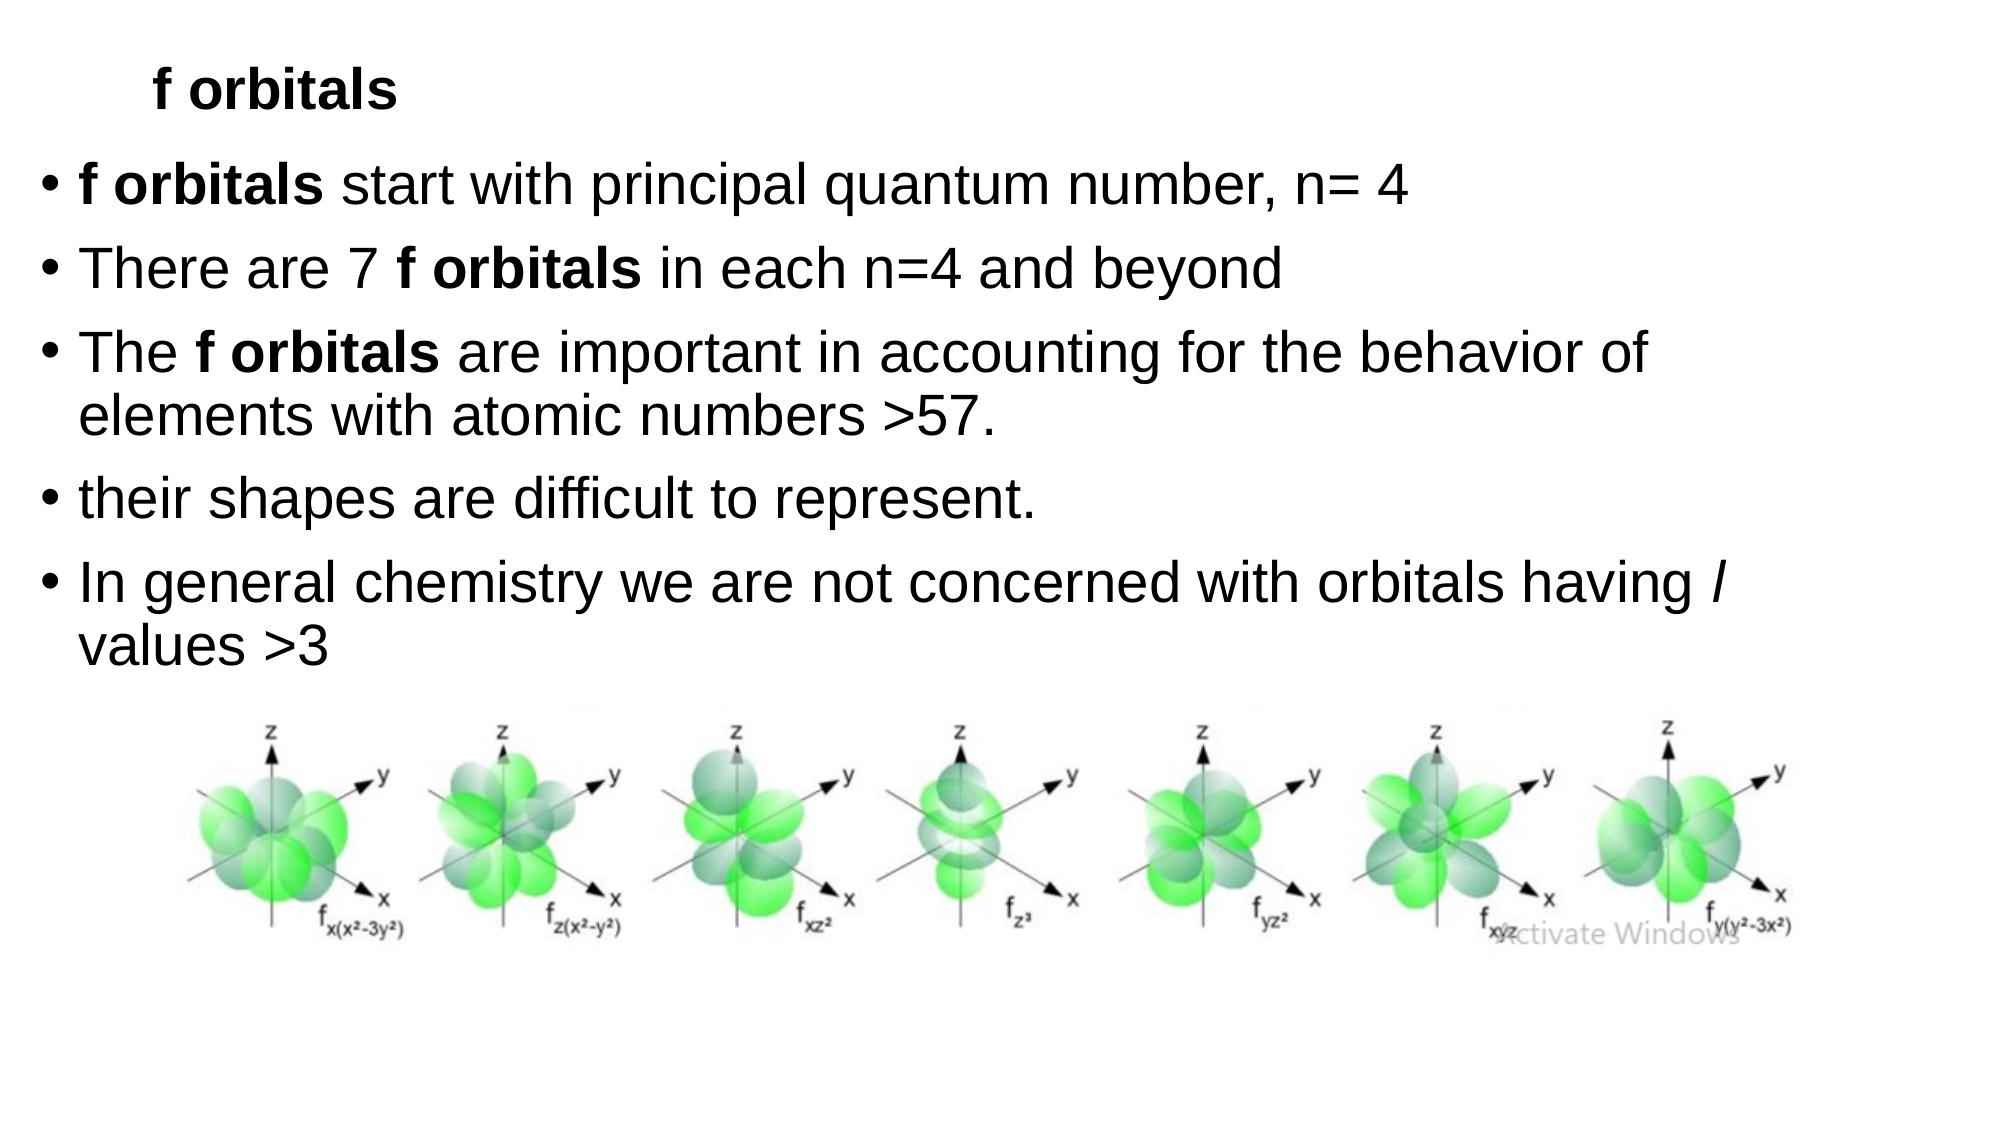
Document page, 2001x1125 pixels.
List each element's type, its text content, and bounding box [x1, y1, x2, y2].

list f orbitals start with principal quantum number, n= 4 There are 7 f orbitals in each n=4 and beyond The f orbitals are important in accounting for the behavior of elements with atomic numbers >57. their shapes are difficult to represent. In general chemistry we are not concerned with orbitals having l values >3 [25, 146, 1863, 1014]
title f orbitals [137, 59, 1863, 121]
picture [154, 705, 1811, 960]
